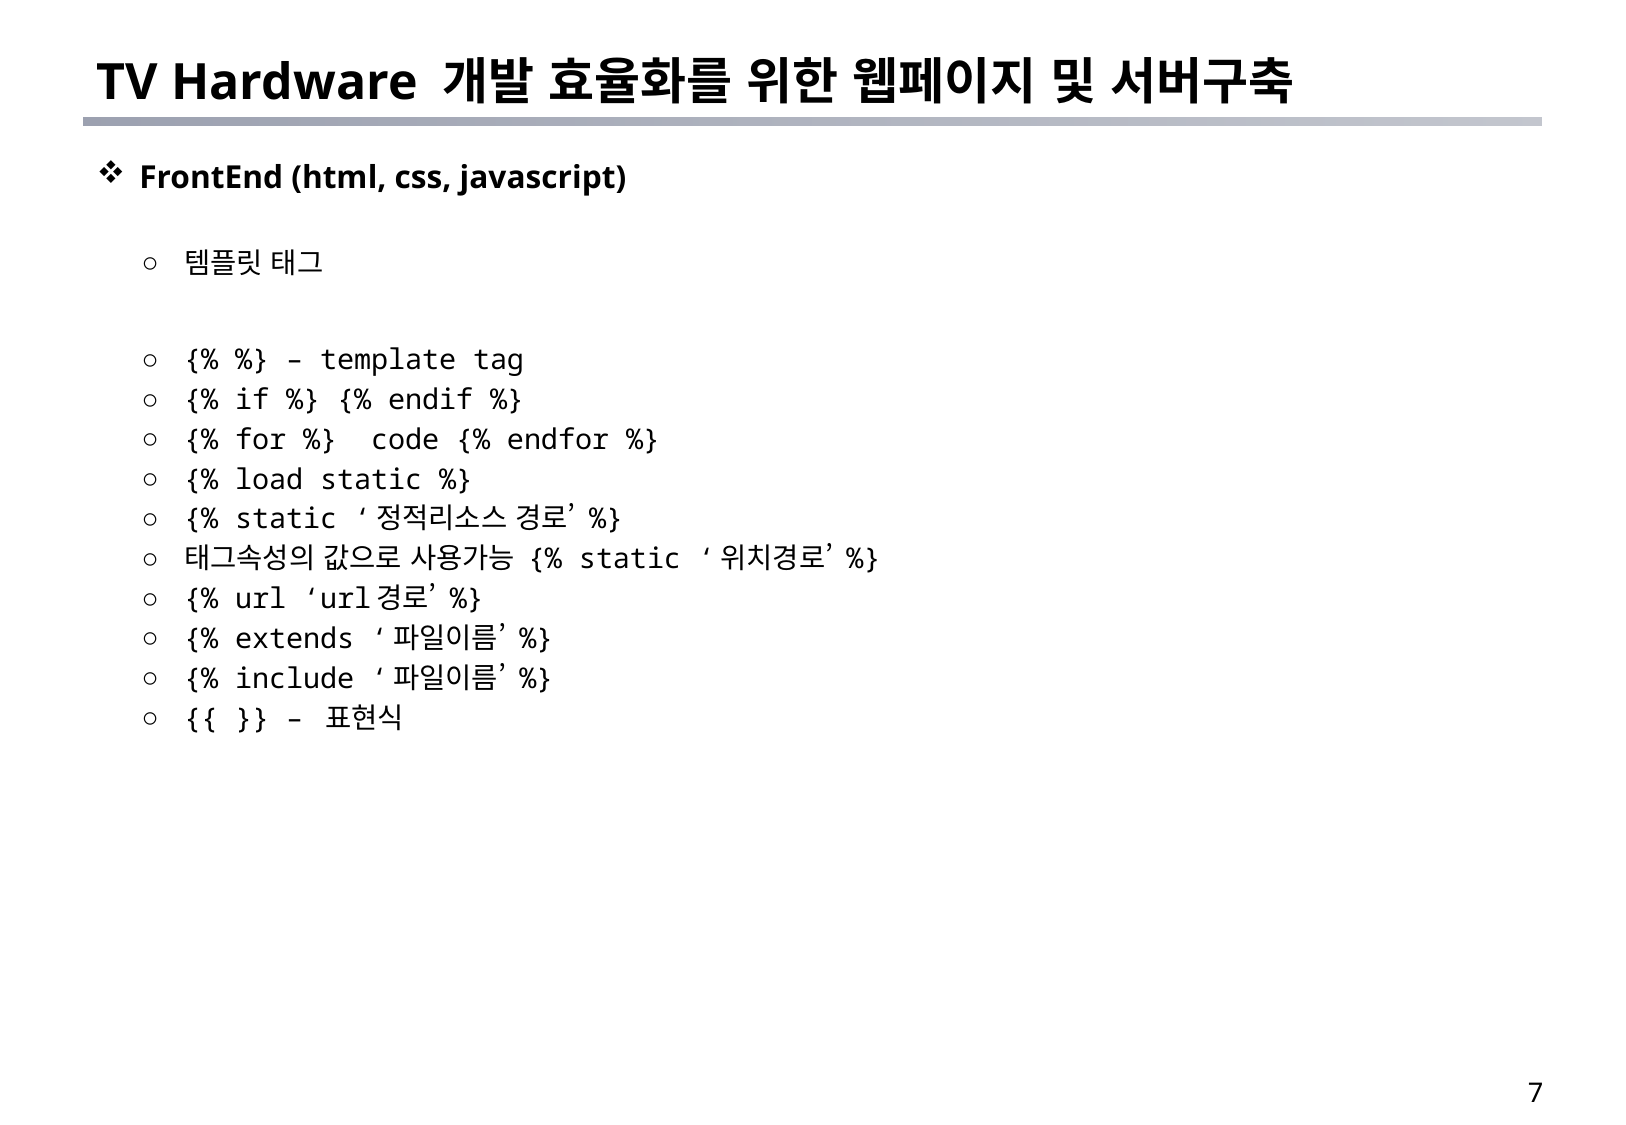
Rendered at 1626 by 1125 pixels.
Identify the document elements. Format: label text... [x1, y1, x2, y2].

list FrontEnd (html, css, javascript) 템플릿 태그 {% %} – template tag {% if %} {% endif %} {% for %} code {% endfor %} {% load static %} {% static ‘정적리소스 경로’ %} 태그속성의 값으로 사용가능 {% static ‘위치경로’ %} {% url ‘url경로’ %} {% extends ‘파일이름’ %} {% include ‘파일이름’ %} {{ }} – 표현식 [81, 149, 1493, 1083]
title TV Hardware 개발 효율화를 위한 웹페이지 및 서버구축 [81, 41, 1544, 118]
